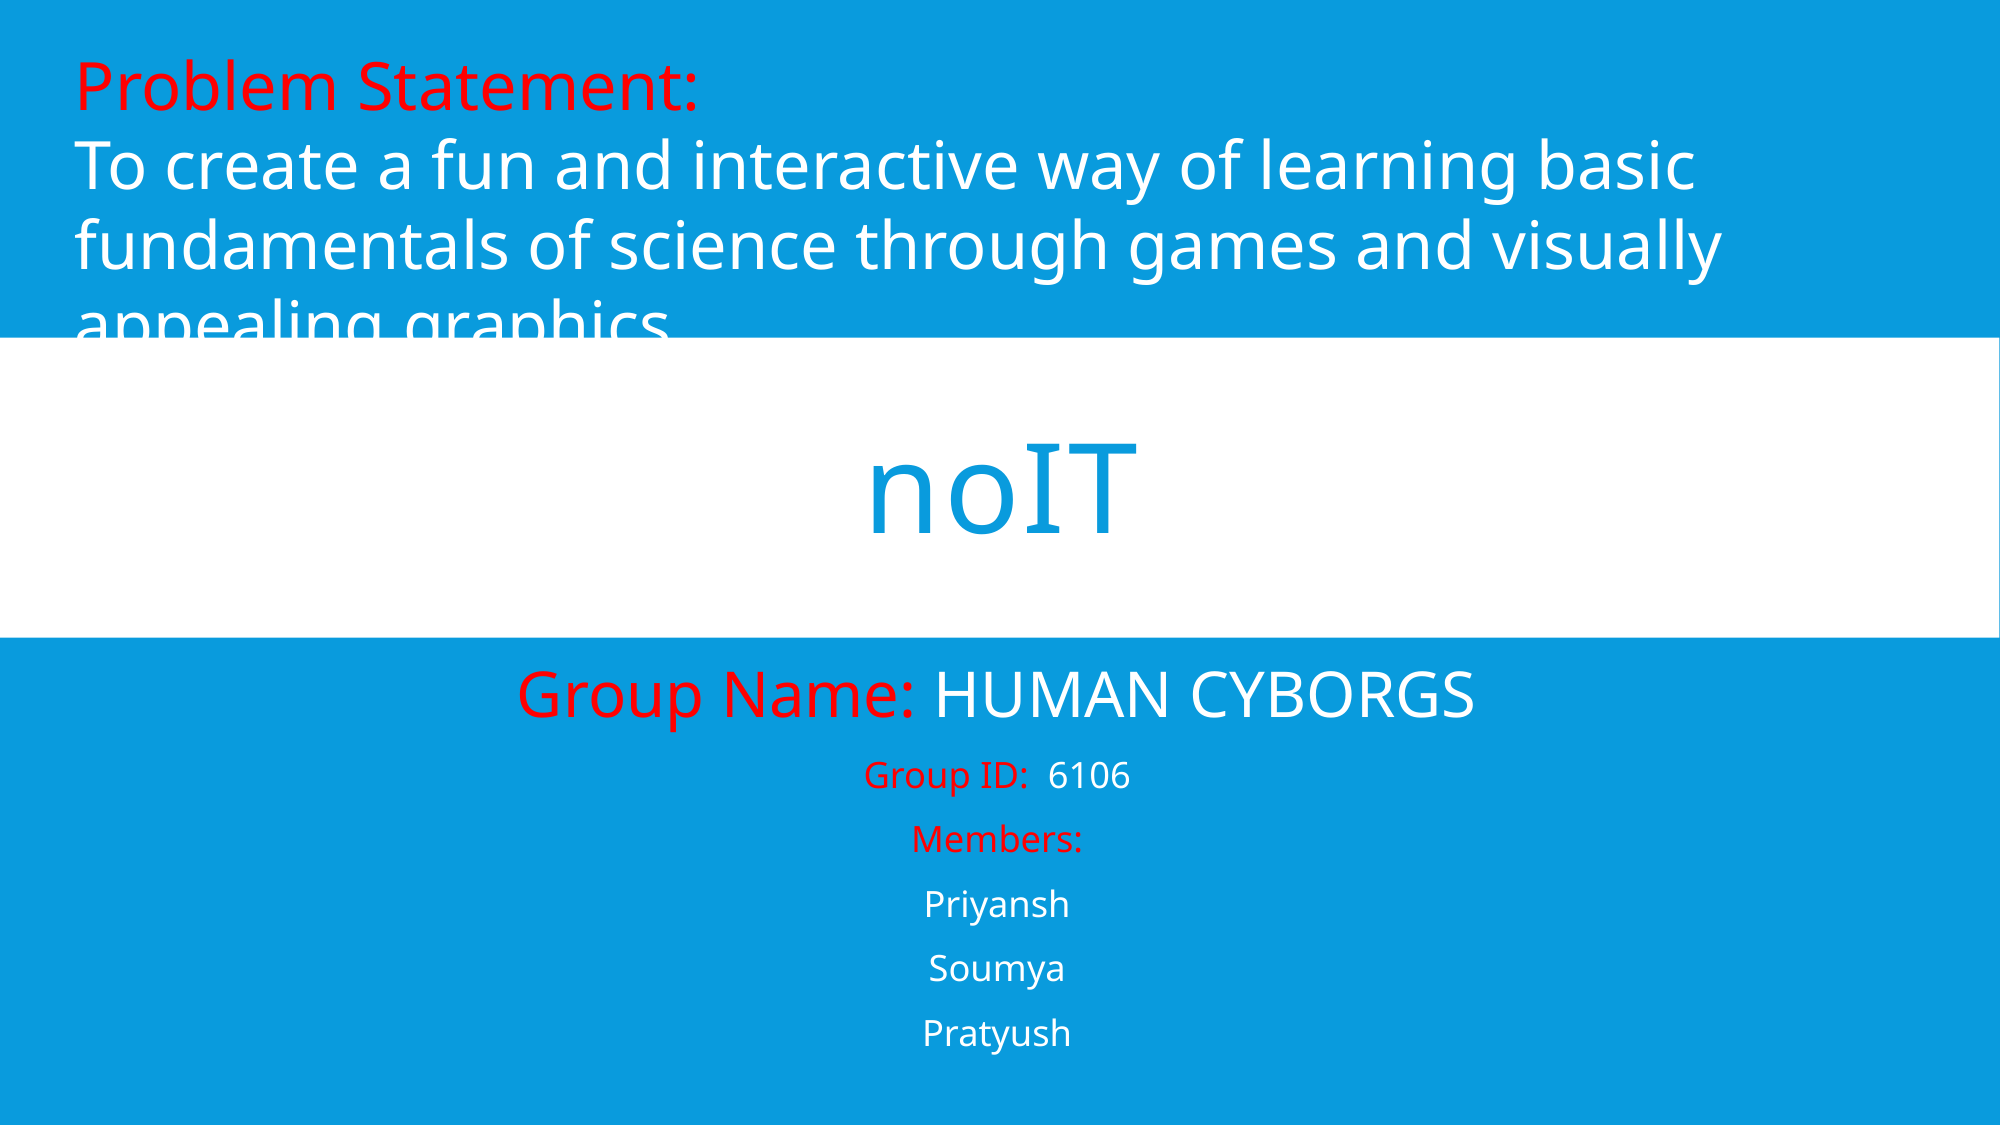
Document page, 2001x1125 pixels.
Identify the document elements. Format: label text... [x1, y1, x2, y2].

text_box Problem Statement: To create a fun and interactive way of learning basic fundamentals of science through games and visually appealing graphics [60, 35, 1942, 371]
title noIT [60, 371, 1942, 641]
subtitle Group Name: HUMAN CYBORGS Group ID: 6106 Members: Priyansh Soumya Pratyush [96, 655, 1899, 1064]
